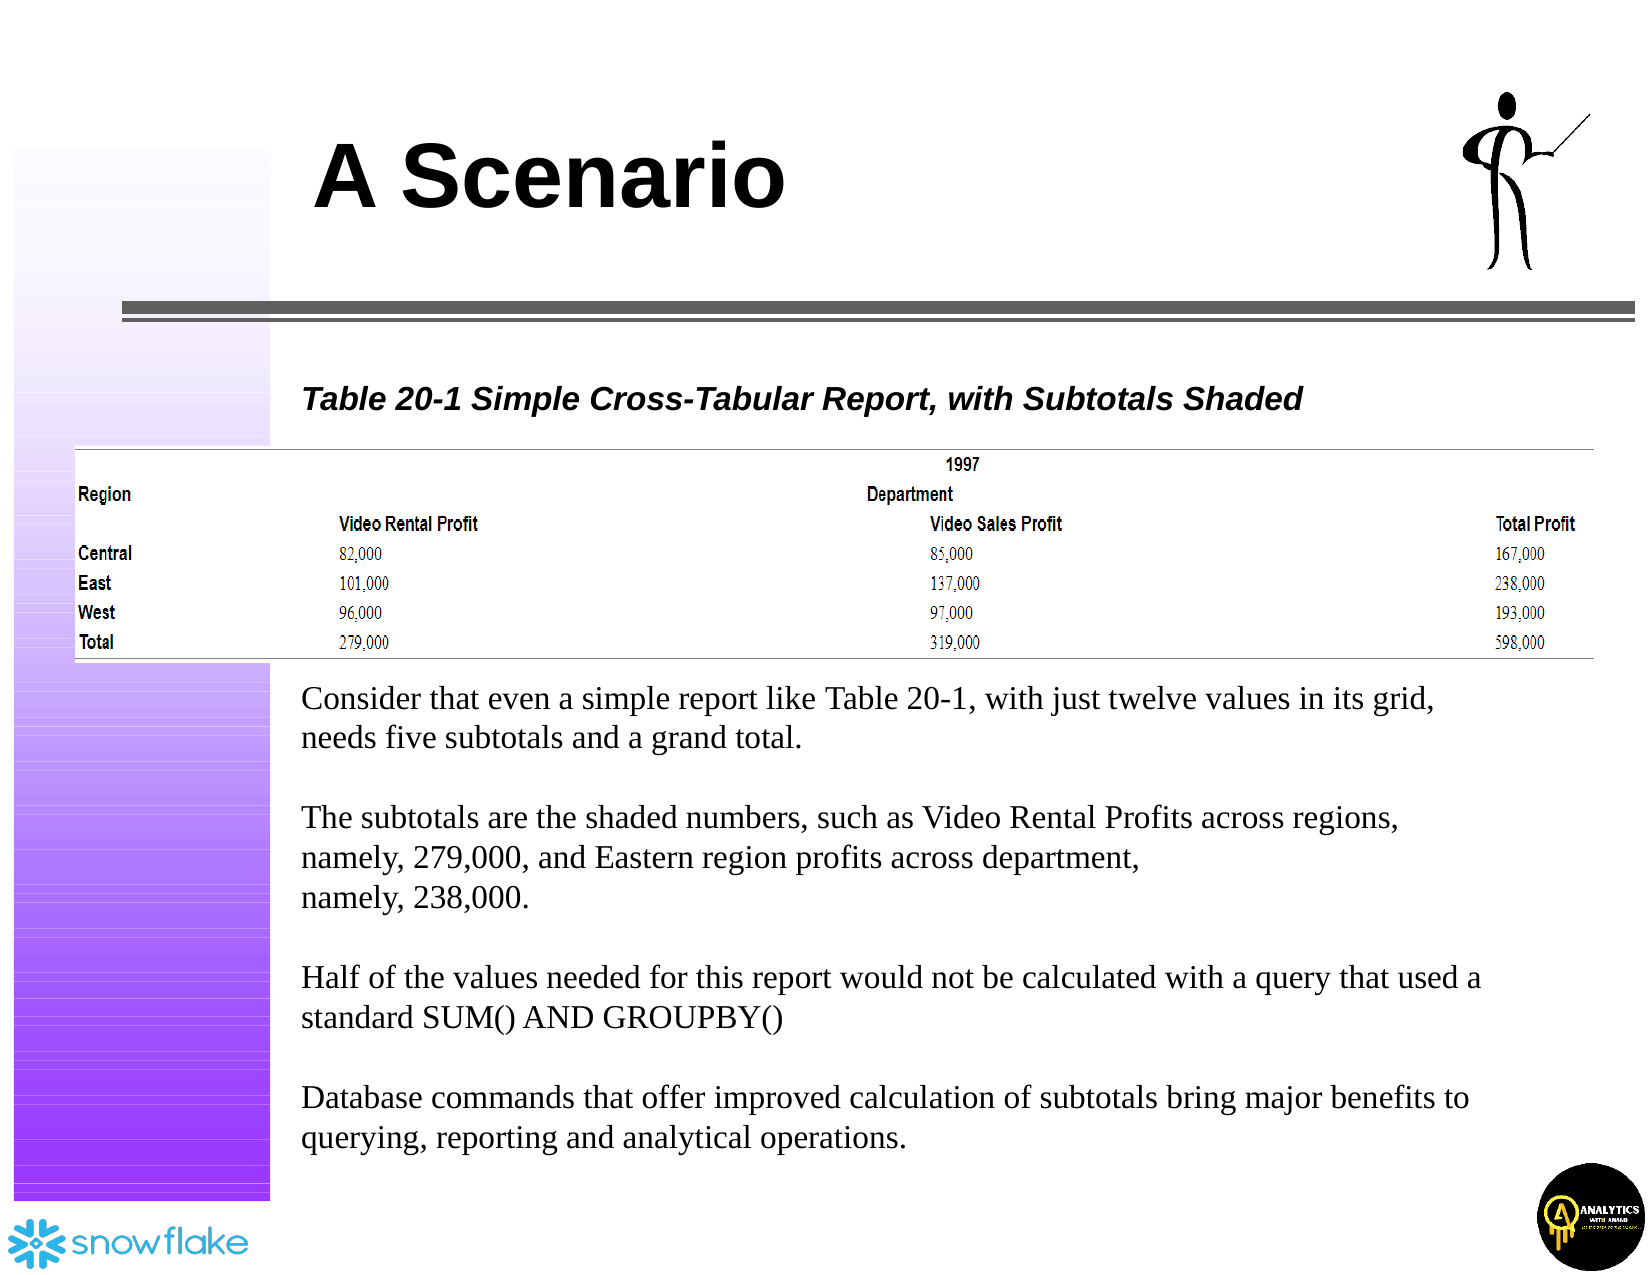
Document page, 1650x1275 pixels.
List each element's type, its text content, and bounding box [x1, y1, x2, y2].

picture [74, 446, 1594, 663]
title A Scenario [312, 115, 1457, 369]
text_box Table 20-1 Simple Cross-Tabular Report, with Subtotals Shaded [286, 369, 1591, 445]
picture [1462, 92, 1591, 270]
picture [0, 1189, 271, 1275]
text_box Consider that even a simple report like Table 20-1, with just twelve values in its grid, needs five subtotals and a grand total. The subtotals are the shaded numbers, such as Video Rental Profits across regions, namely, 279,000, and Eastern region profits across department, namely, 238,000. Half of the values needed for this report would not be calculated with a query that used a standard SUM() AND GROUPBY() Database commands that offer improved calculation of subtotals bring major benefits to querying, reporting and analytical operations. [286, 671, 1503, 1268]
picture [1536, 1162, 1646, 1271]
